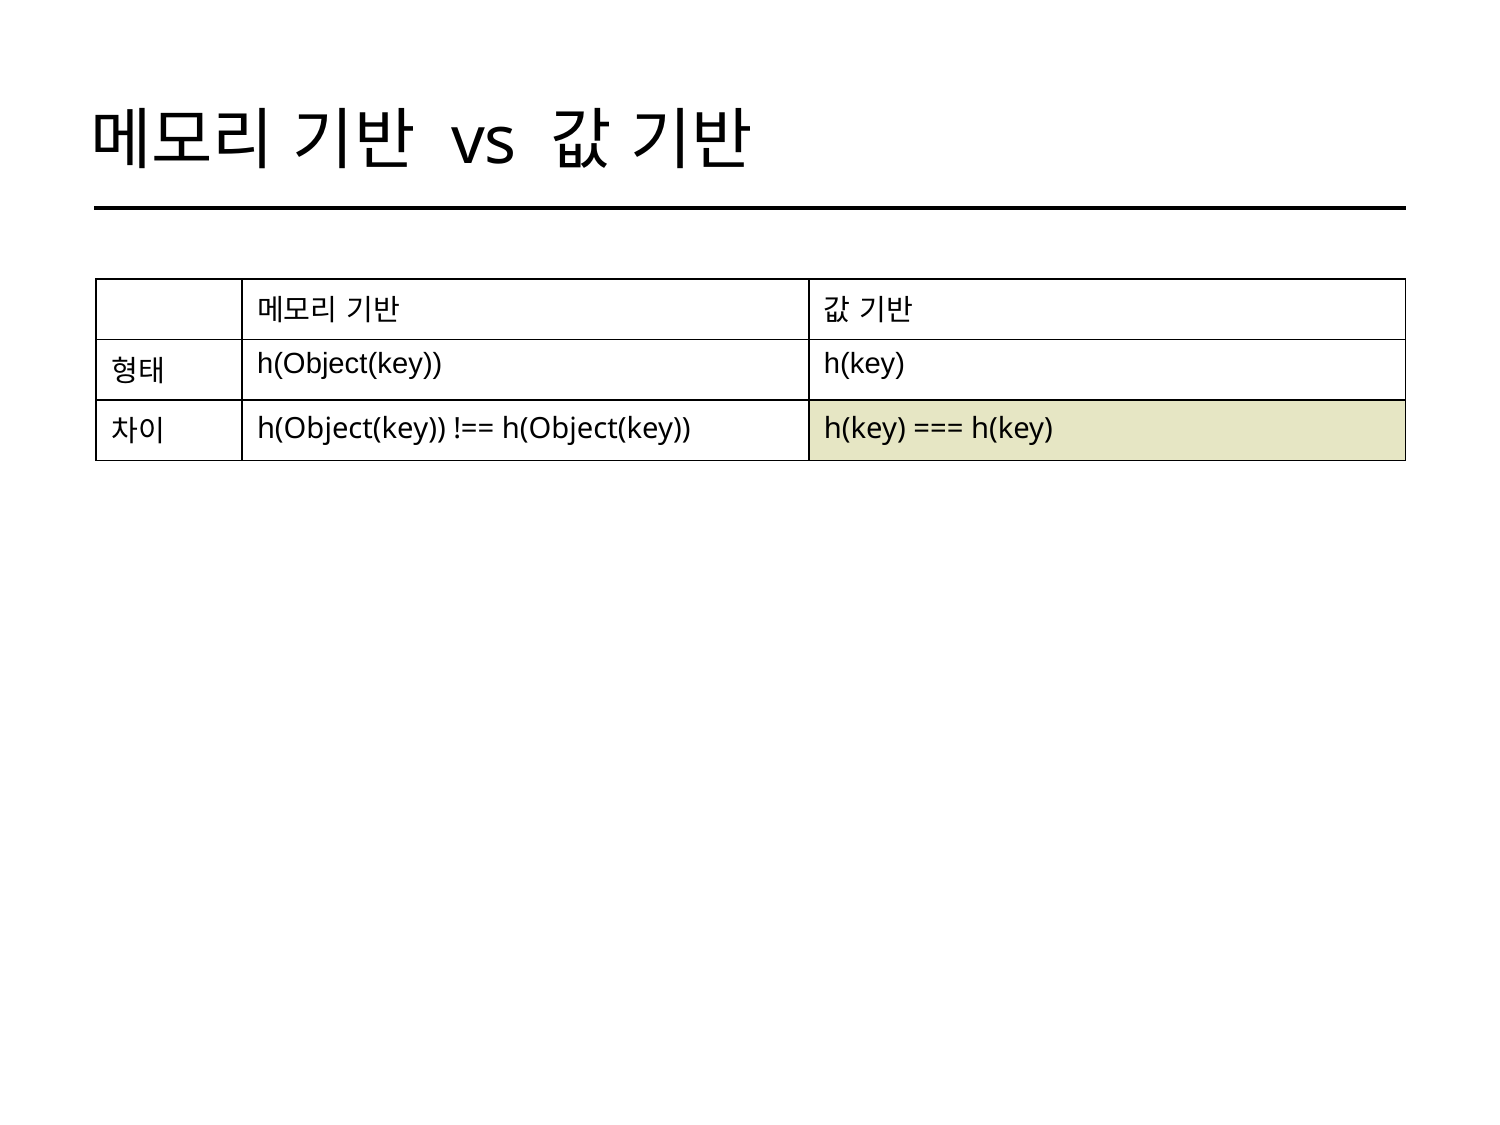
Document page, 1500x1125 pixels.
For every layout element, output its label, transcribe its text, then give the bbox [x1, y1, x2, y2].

table_cell h(Object(key)) !== h(Object(key)) [243, 401, 808, 460]
title 메모리 기반 vs 값 기반 [75, 31, 1425, 244]
table_cell h(Object(key)) [243, 340, 808, 399]
table_header 값 기반 [810, 280, 1405, 339]
table_cell 차이 [97, 401, 241, 460]
table_cell h(key) === h(key) [810, 401, 1405, 460]
table_cell 형태 [97, 340, 241, 399]
table_header [97, 280, 241, 339]
table_cell h(key) [810, 340, 1405, 399]
table_header 메모리 기반 [243, 280, 808, 339]
